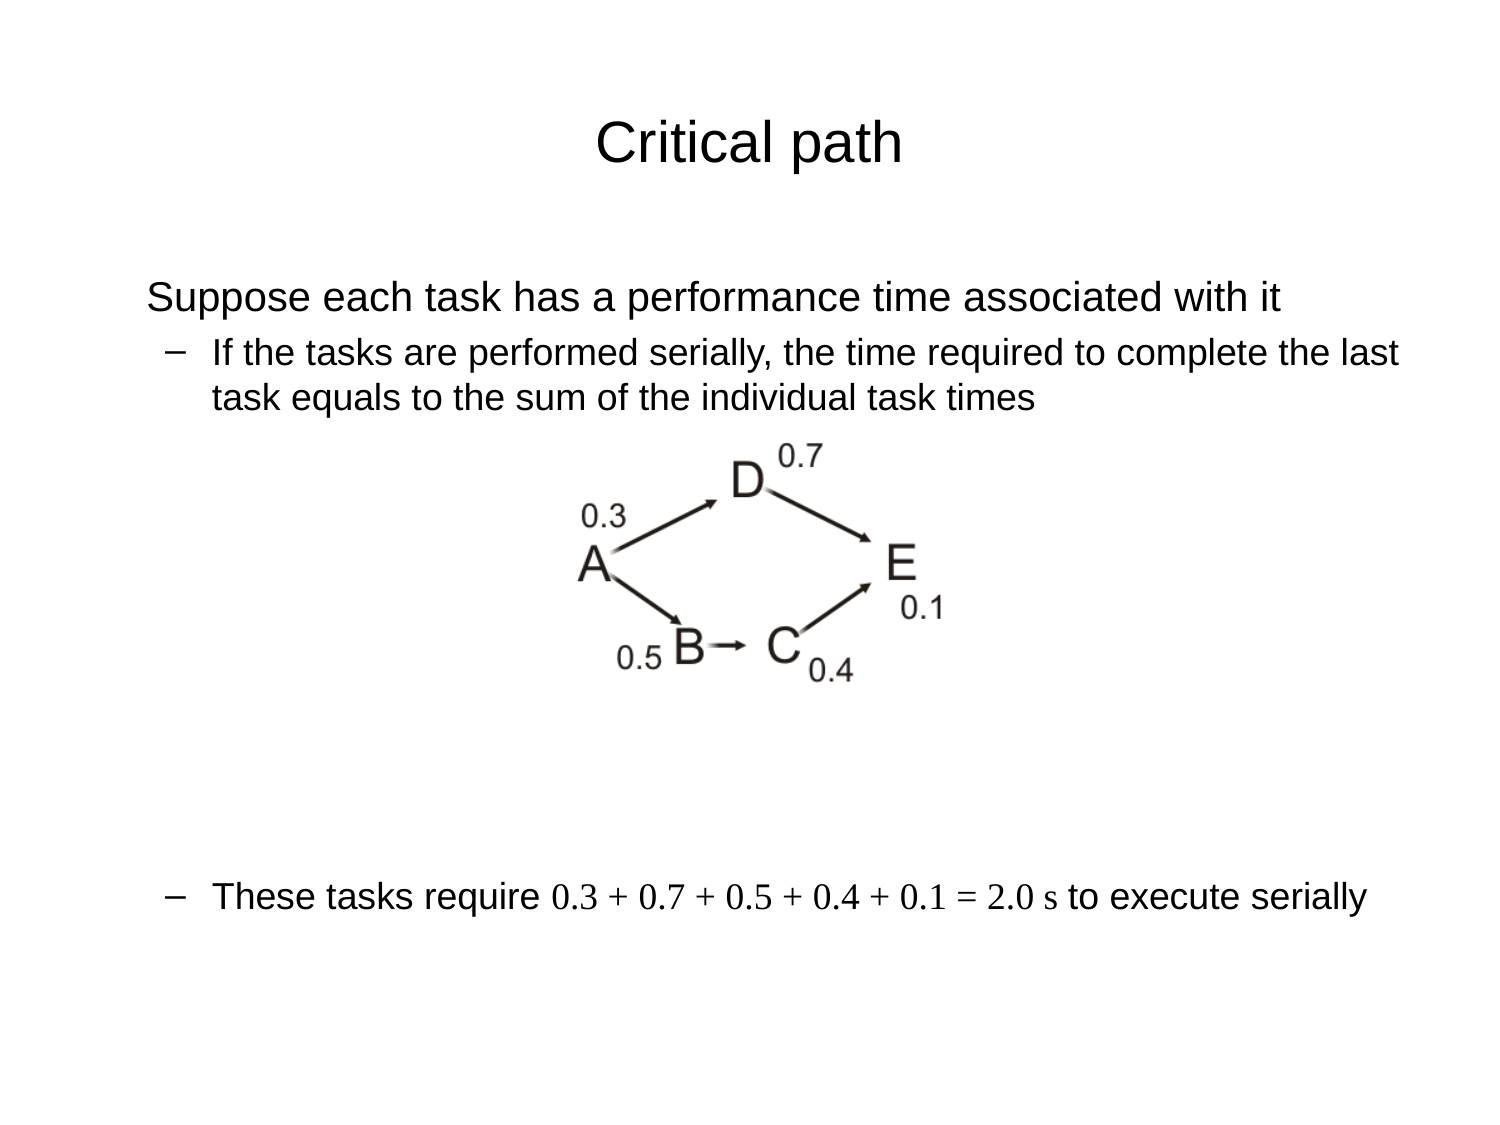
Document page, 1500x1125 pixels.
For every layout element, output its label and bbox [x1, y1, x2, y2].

list [74, 262, 1426, 1006]
title [74, 44, 1426, 233]
picture [557, 432, 948, 693]
